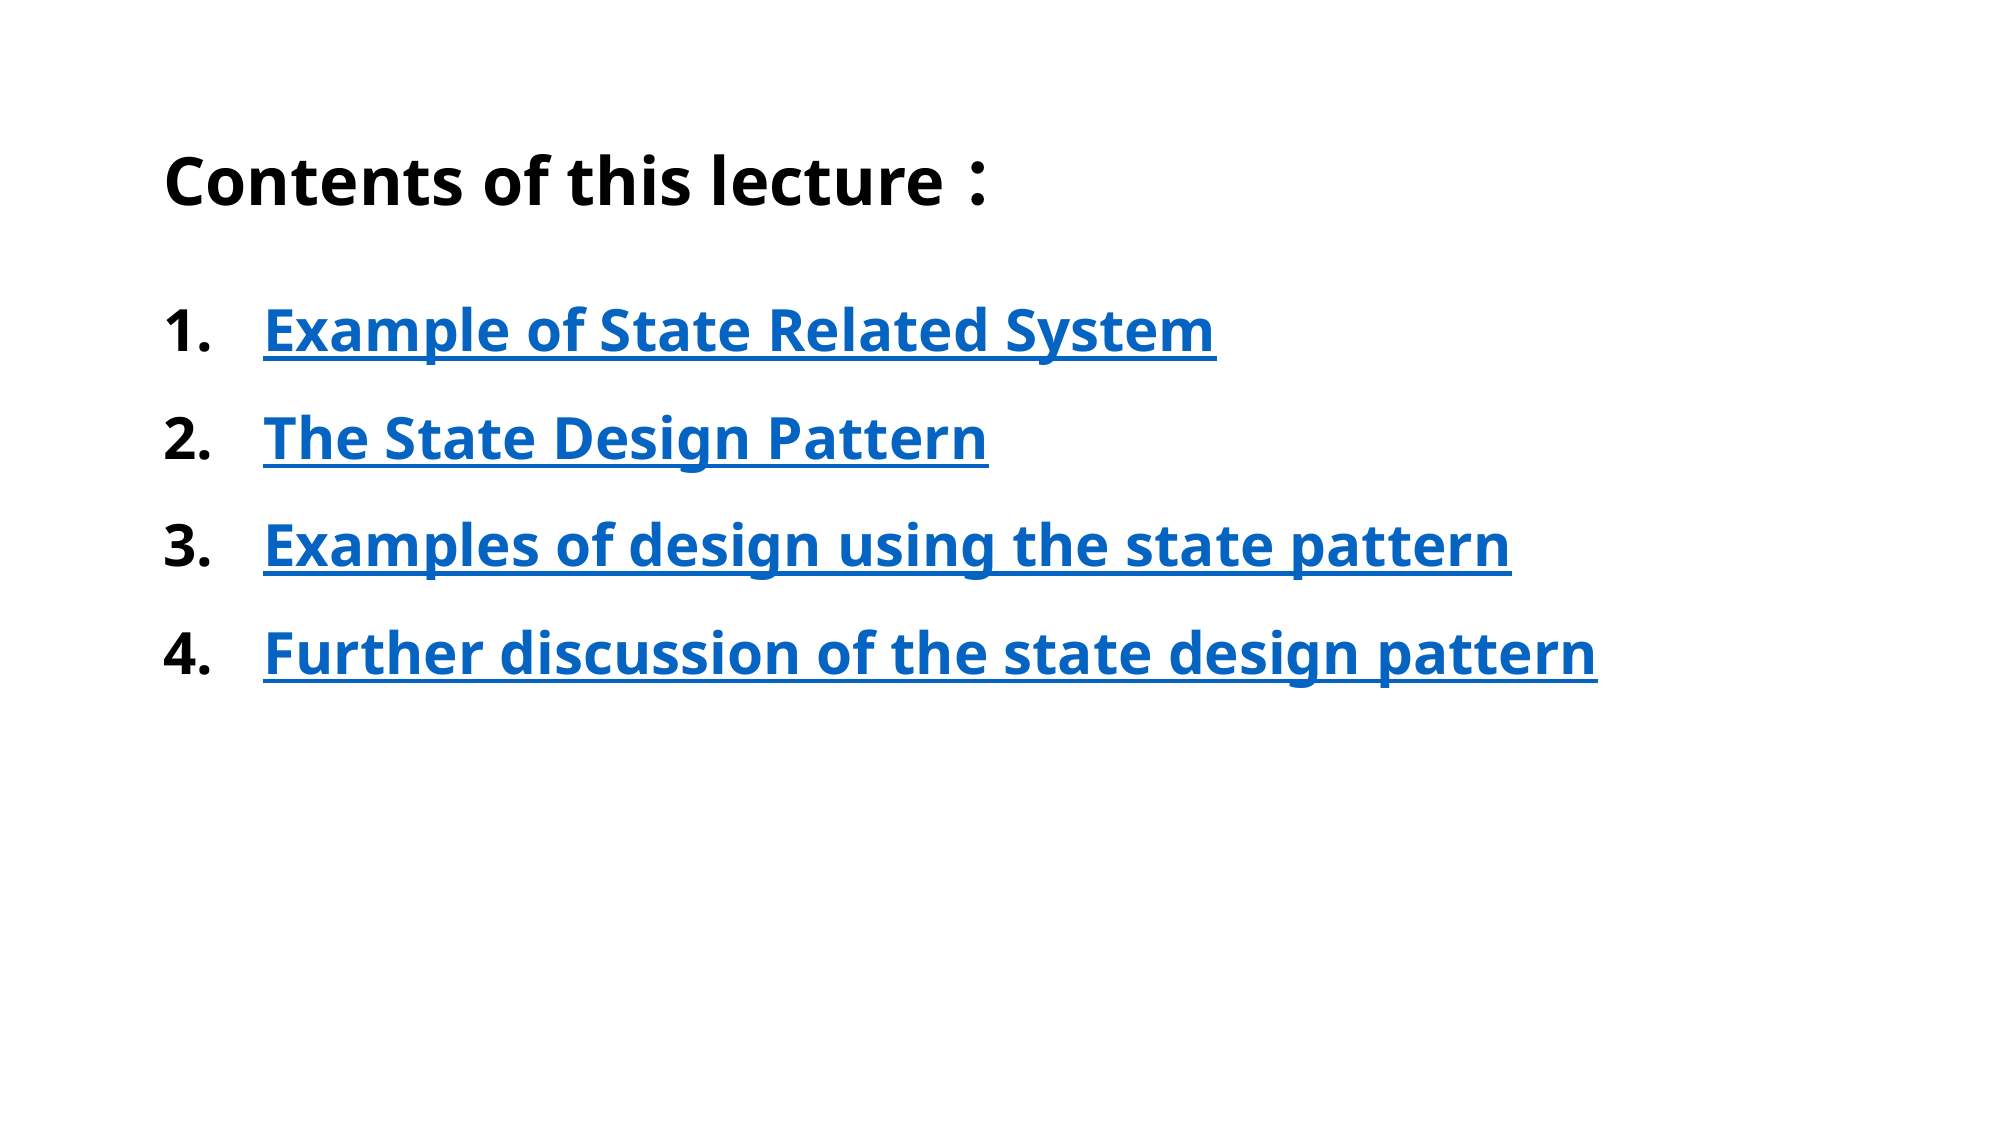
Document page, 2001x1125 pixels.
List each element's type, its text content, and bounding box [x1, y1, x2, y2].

list Example of State Related System The State Design Pattern Examples of design using the state pattern Further discussion of the state design pattern [148, 269, 1790, 725]
title Contents of this lecture： [148, 119, 1140, 250]
